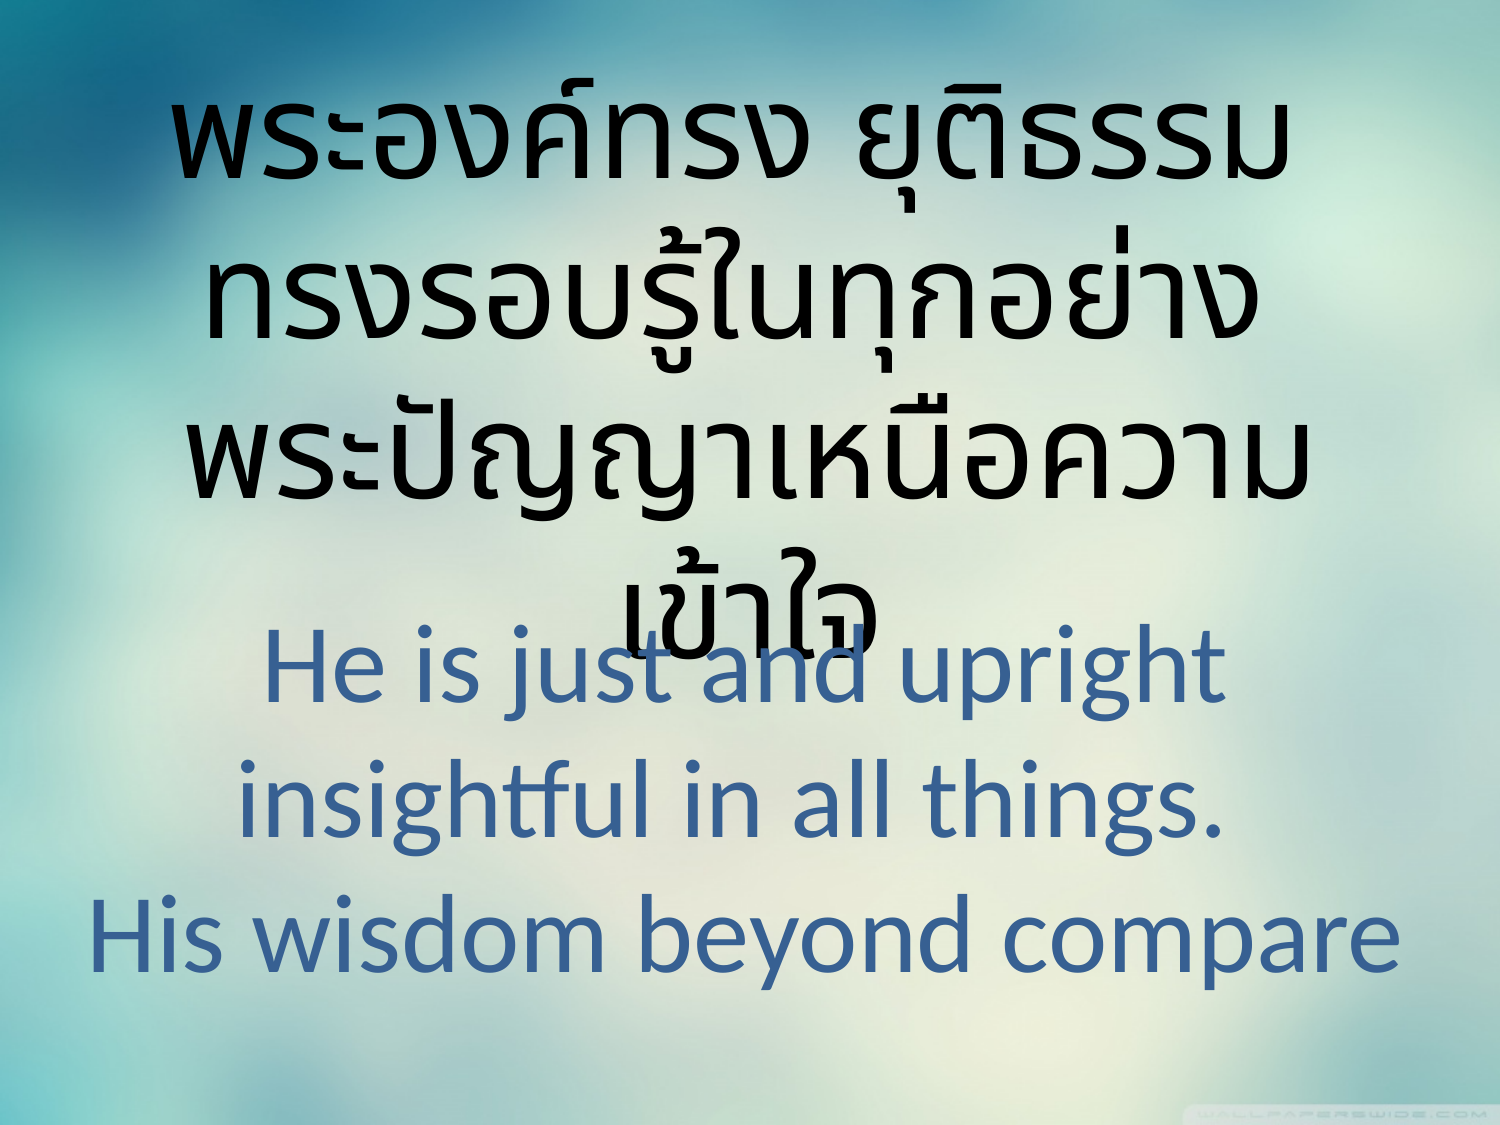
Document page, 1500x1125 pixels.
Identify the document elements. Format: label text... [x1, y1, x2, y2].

text_box พระองค์ทรง ยุติธรรม ทรงรอบรู้ในทุกอย่าง พระปัญญาเหนือความเข้าใจ [112, 37, 1388, 582]
picture [0, 0, 1500, 1125]
text_box He is just and upright insightful in all things. His wisdom beyond compare [67, 582, 1423, 1003]
